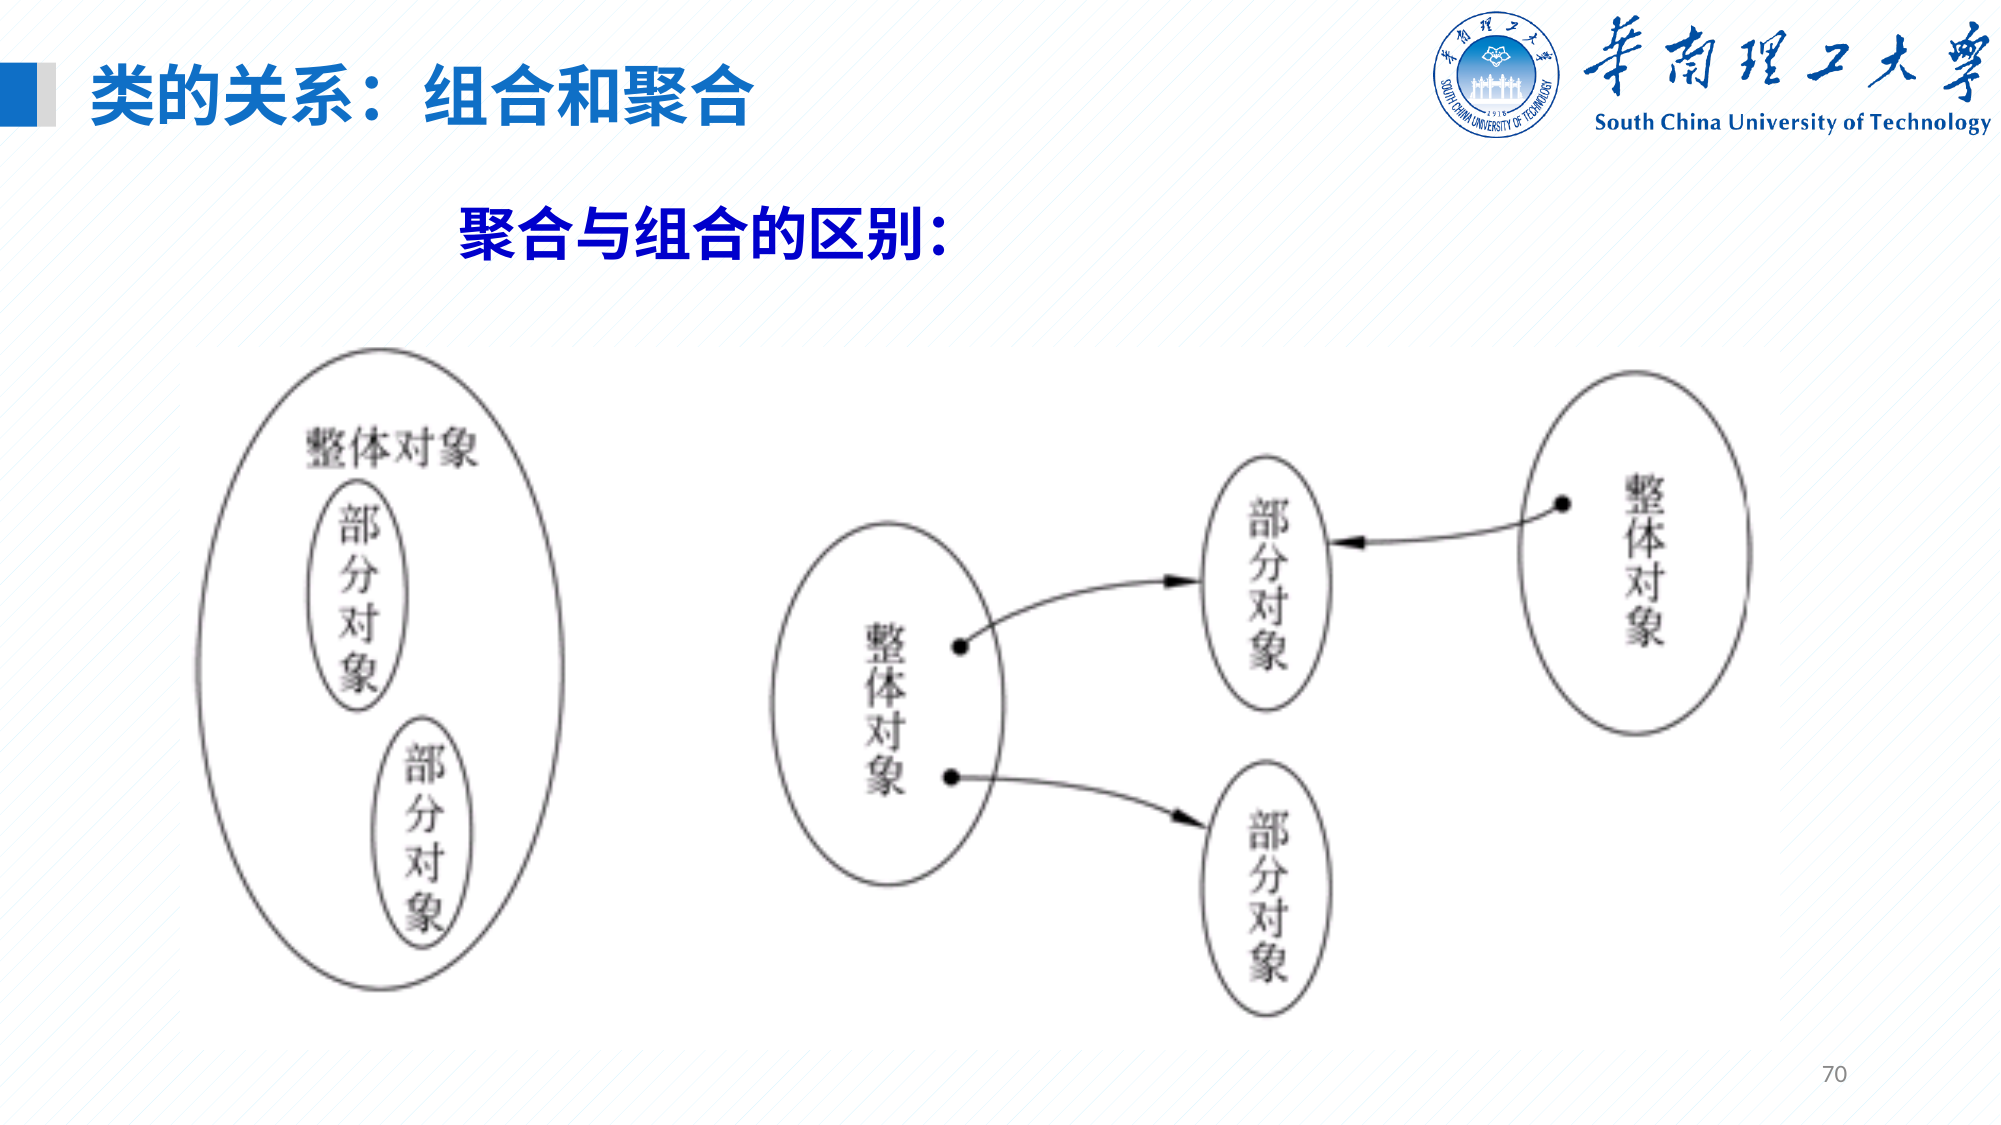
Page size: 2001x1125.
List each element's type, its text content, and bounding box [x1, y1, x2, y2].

picture [1433, 11, 1991, 138]
picture [179, 347, 1781, 1050]
slide_number 70 [1412, 1042, 1863, 1103]
text_box 聚合与组合的区别： [443, 189, 1413, 275]
text_box 类的关系：组合和聚合 [74, 46, 1248, 142]
